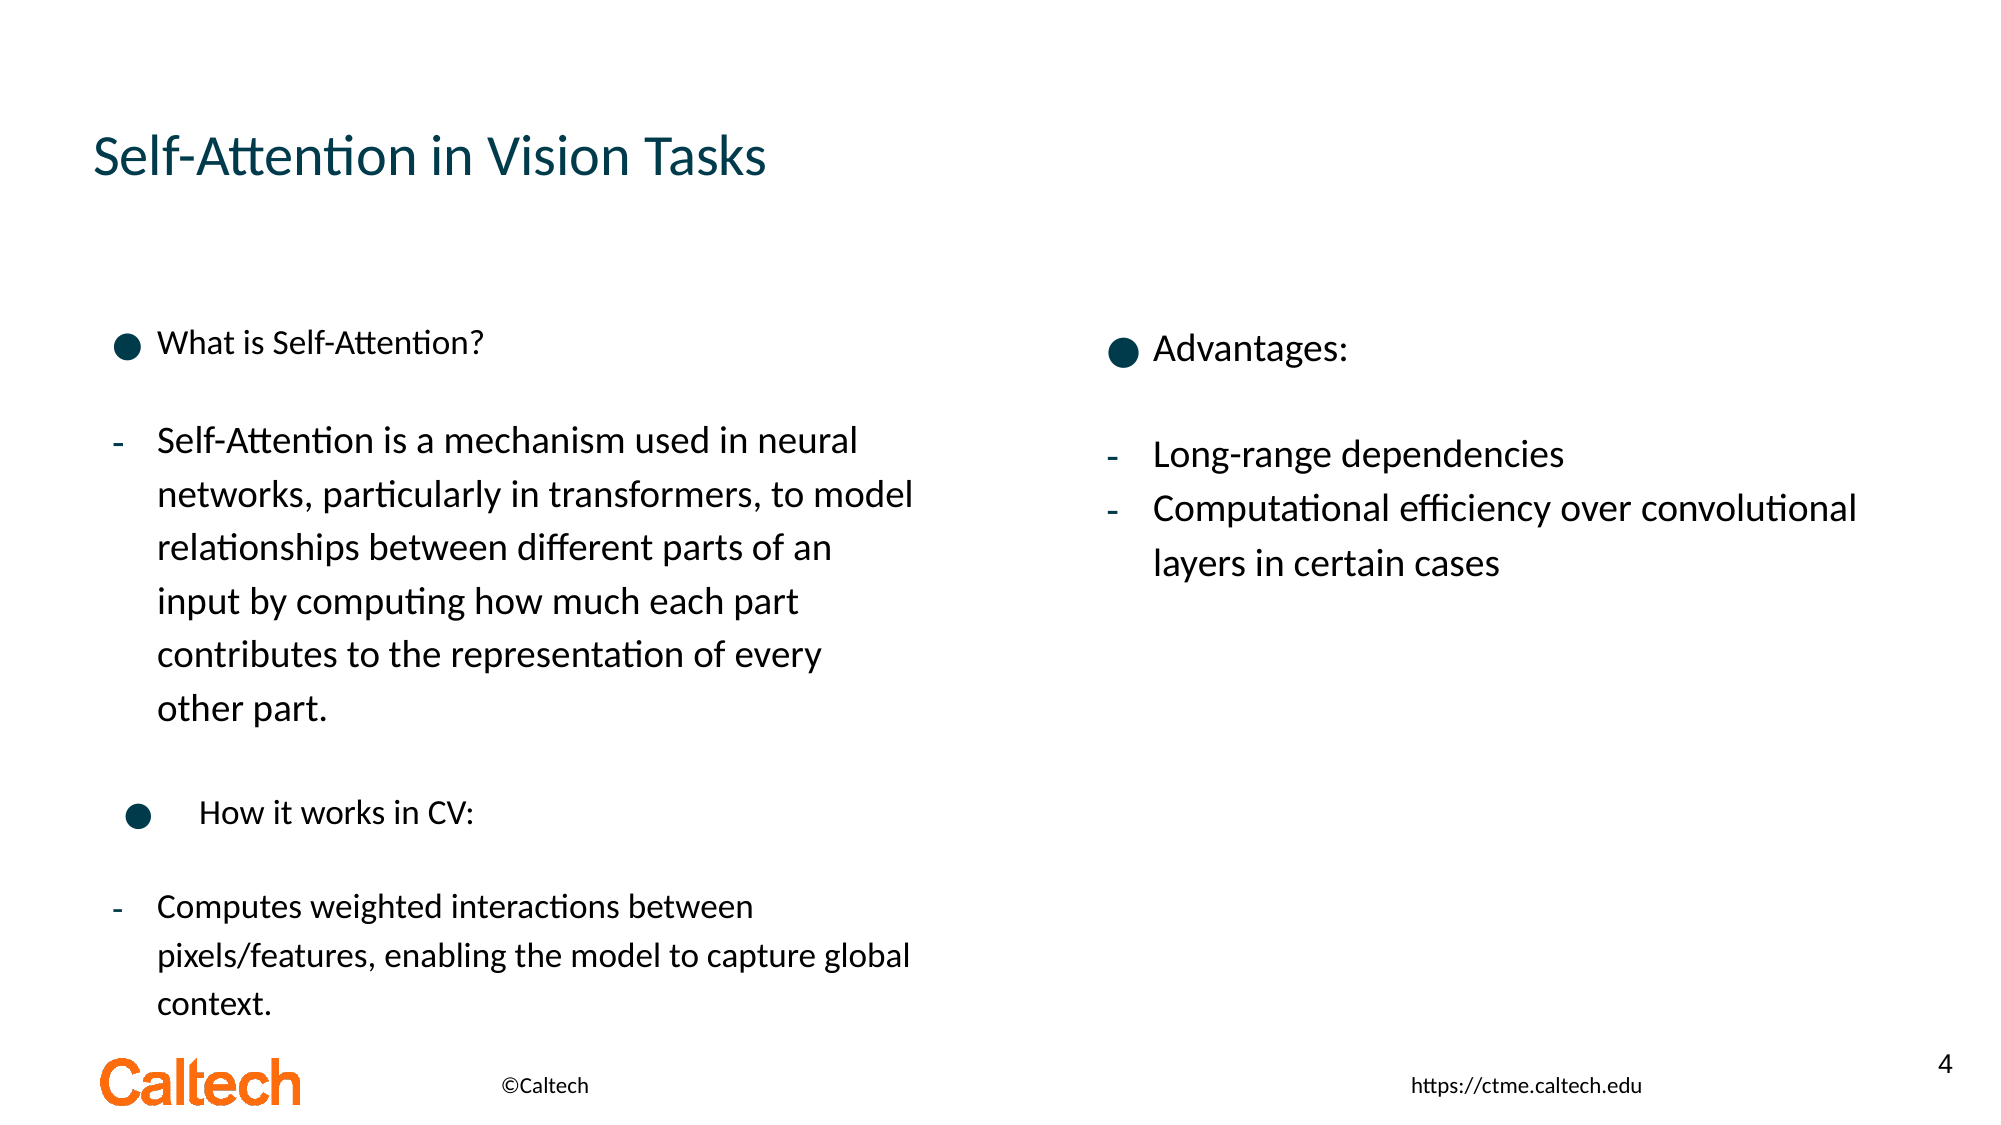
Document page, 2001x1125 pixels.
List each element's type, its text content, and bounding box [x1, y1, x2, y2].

picture [100, 1057, 300, 1106]
slide_number 4 [1853, 1019, 1974, 1106]
title Self-Attention in Vision Tasks [73, 97, 1932, 203]
text_box Advantages: Long-range dependencies Computational efficiency over convolutional layers in certain cases [1086, 249, 1932, 1000]
text_box What is Self-Attention? Self-Attention is a mechanism used in neural networks, particularly in transformers, to model relationships between different parts of an input by computing how much each part contributes to the representation of every other part. How it works in CV: Computes weighted interactions between pixels/features, enabling the model to capture global context. [92, 292, 938, 1043]
